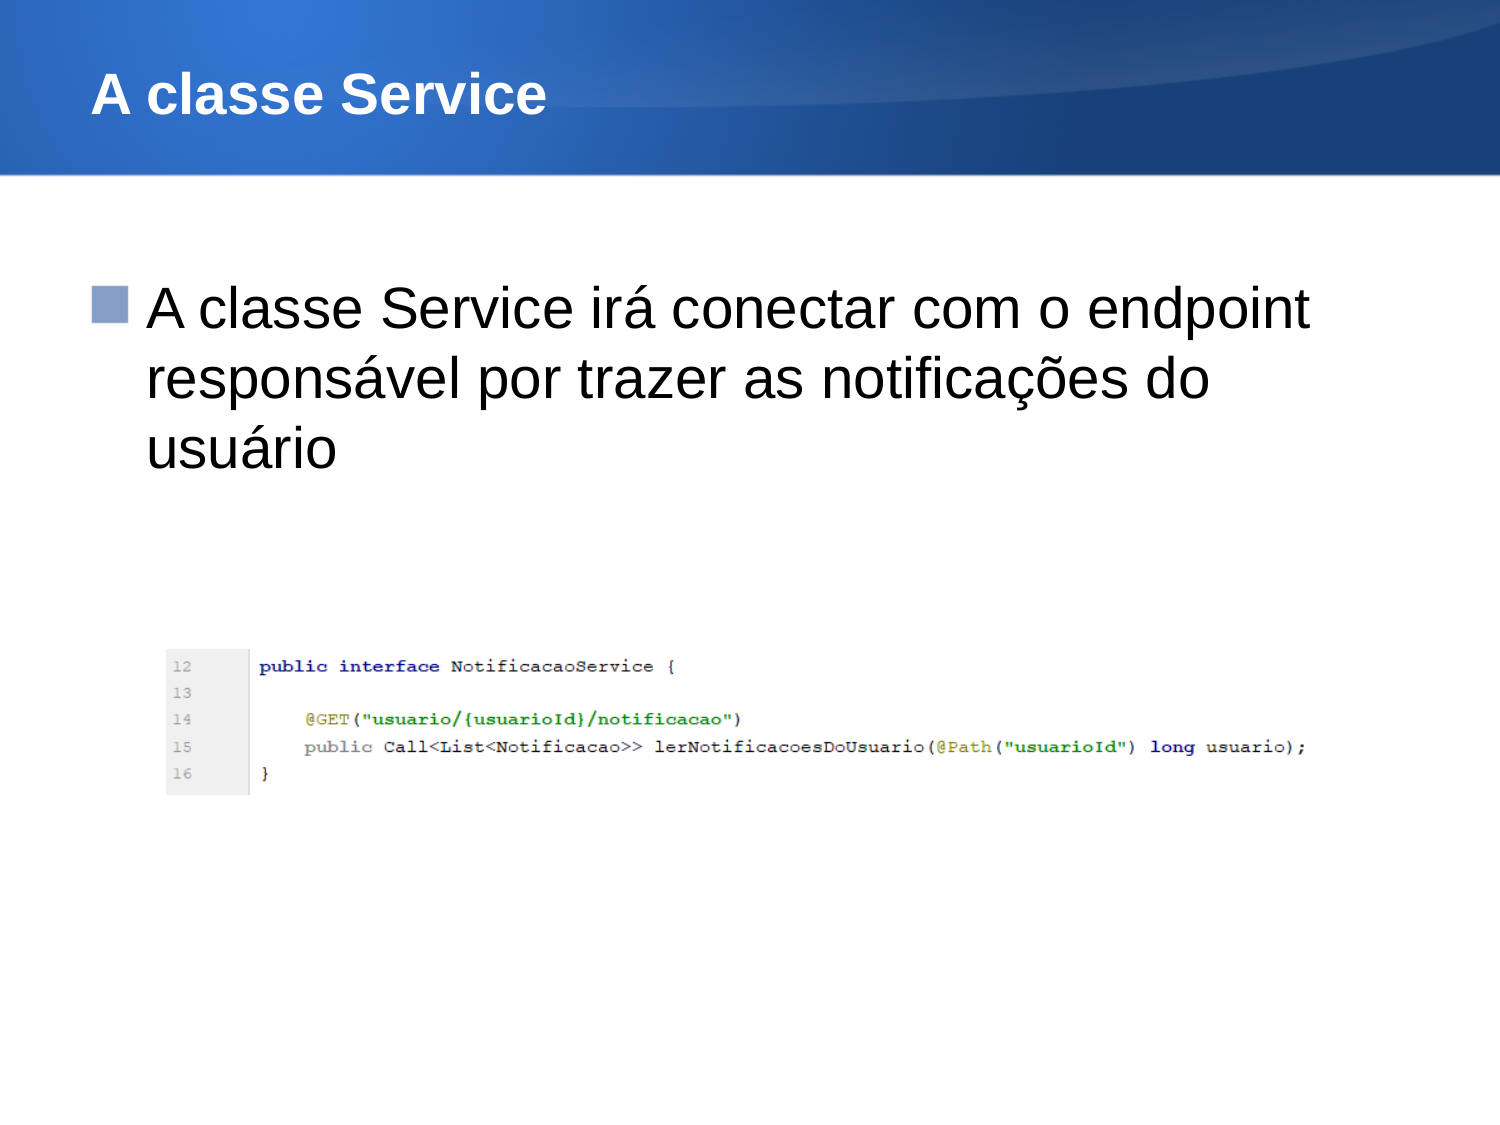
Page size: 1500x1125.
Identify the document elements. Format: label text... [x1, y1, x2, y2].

picture [0, 0, 1500, 1125]
list A classe Service irá conectar com o endpoint responsável por trazer as notificações do usuário [74, 262, 1426, 1006]
title A classe Service [74, 32, 1426, 150]
